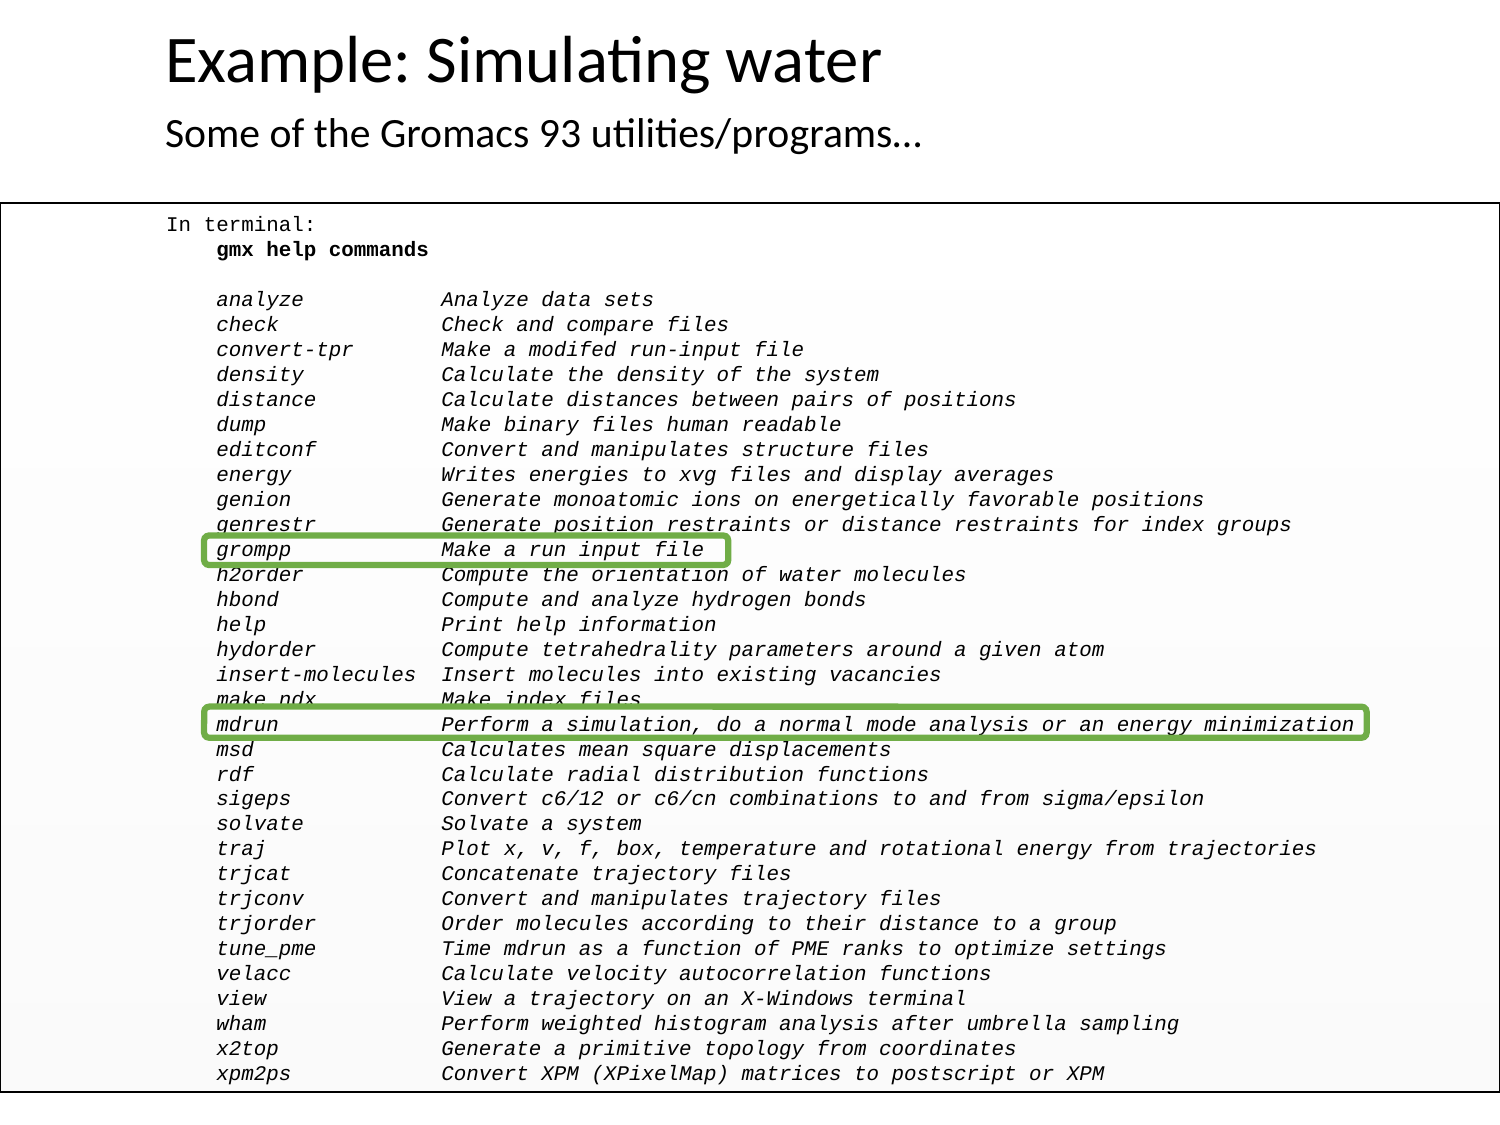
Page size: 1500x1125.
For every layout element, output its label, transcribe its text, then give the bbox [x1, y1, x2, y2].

text_box In terminal: gmx help commands analyze Analyze data sets check Check and compare files convert-tpr Make a modifed run-input file density Calculate the density of the system distance Calculate distances between pairs of positions dump Make binary files human readable editconf Convert and manipulates structure files energy Writes energies to xvg files and display averages genion Generate monoatomic ions on energetically favorable positions genrestr Generate position restraints or distance restraints for index groups grompp Make a run input file h2order Compute the orientation of water molecules hbond Compute and analyze hydrogen bonds help Print help information hydorder Compute tetrahedrality parameters around a given atom insert-molecules Insert molecules into existing vacancies make_ndx Make index files mdrun Perform a simulation, do a normal mode analysis or an energy minimization msd Calculates mean square displacements rdf Calculate radial distribution functions sigeps Convert c6/12 or c6/cn combinations to and from sigma/epsilon solvate Solvate a system traj Plot x, v, f, box, temperature and rotational energy from trajectories trjcat Concatenate trajectory files trjconv Convert and manipulates trajectory files trjorder Order molecules according to their distance to a group tune_pme Time mdrun as a function of PME ranks to optimize settings velacc Calculate velocity autocorrelation functions view View a trajectory on an X-Windows terminal wham Perform weighted histogram analysis after umbrella sampling x2top Generate a primitive topology from coordinates xpm2ps Convert XPM (XPixelMap) matrices to postscript or XPM [0, 202, 1500, 1093]
text_box Example: Simulating water Some of the Gromacs 93 utilities/programs… [0, 0, 1472, 186]
text_box [203, 706, 1368, 739]
text_box [203, 534, 729, 566]
